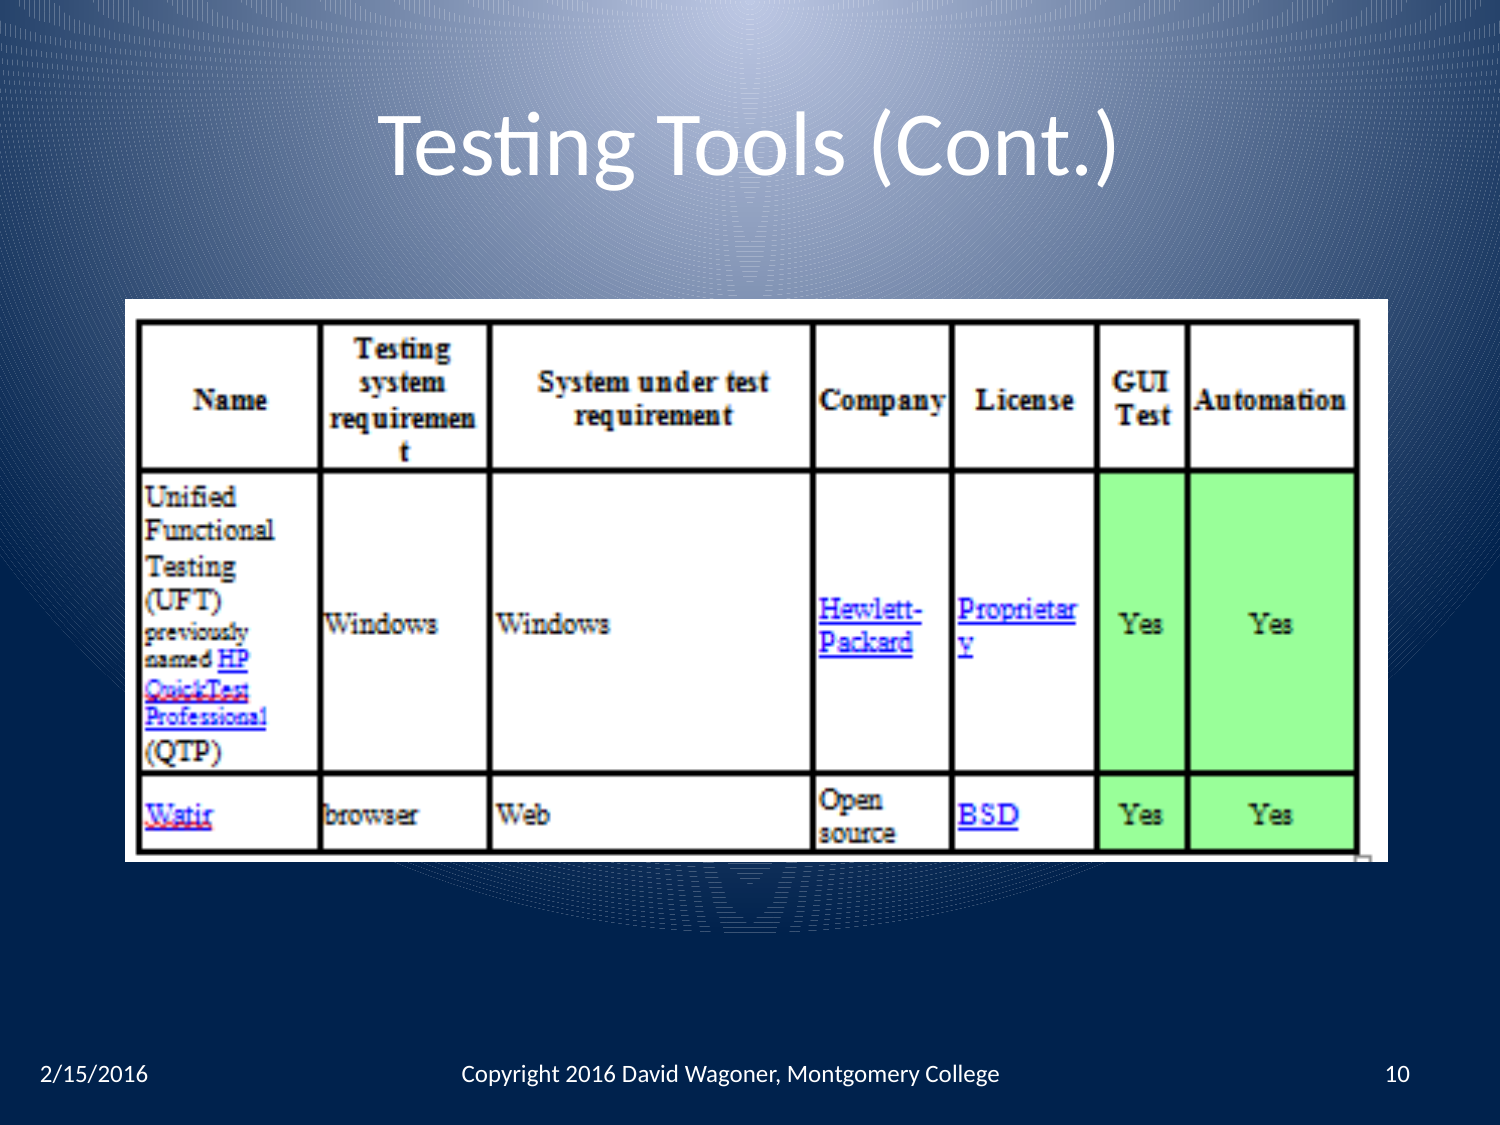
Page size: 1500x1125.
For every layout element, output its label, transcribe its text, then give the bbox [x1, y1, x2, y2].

picture [124, 299, 1388, 862]
slide_number 10 [1337, 1042, 1425, 1103]
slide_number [24, 1042, 250, 1103]
footer Copyright 2016 David Wagoner, Montgomery College [300, 1042, 1163, 1103]
title Testing Tools (Cont.) [75, 45, 1425, 233]
